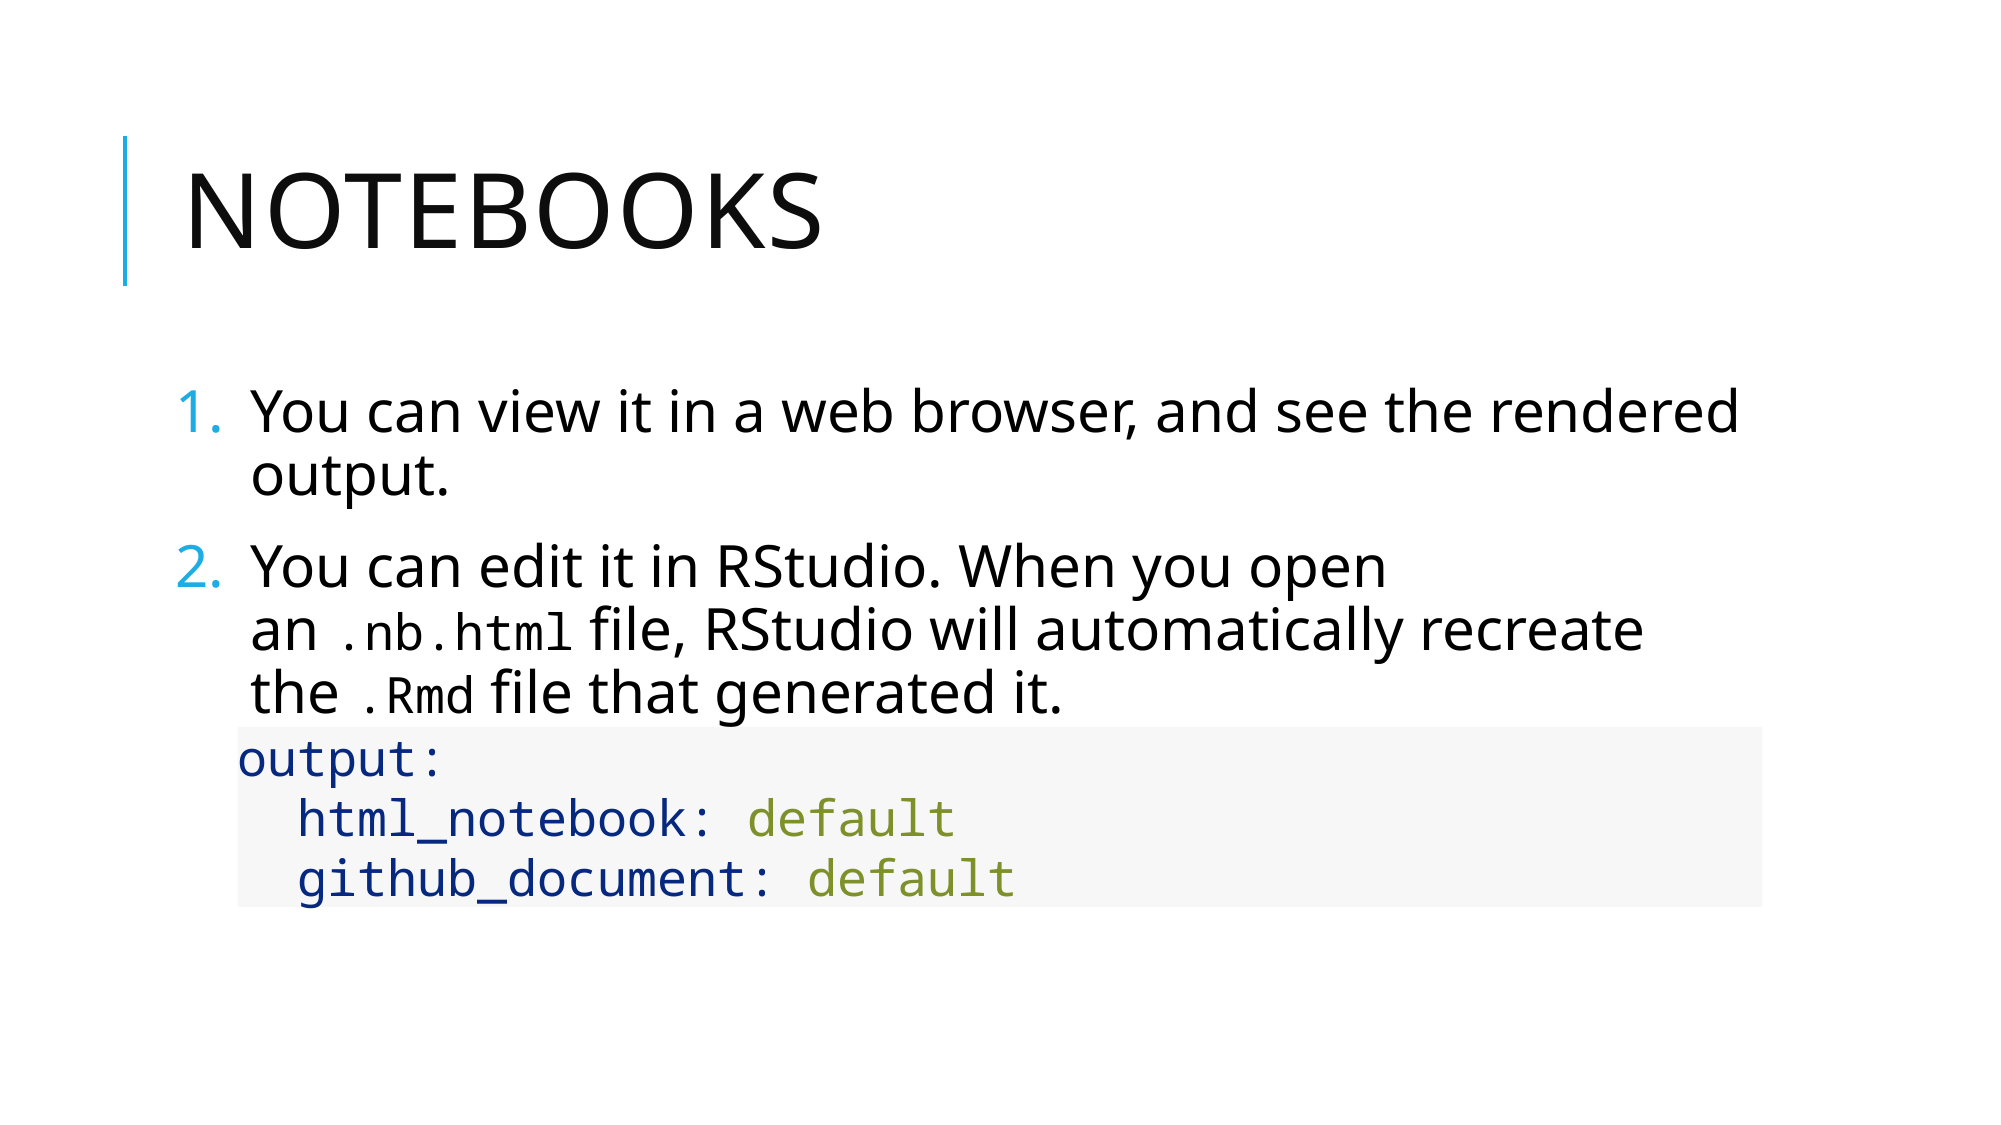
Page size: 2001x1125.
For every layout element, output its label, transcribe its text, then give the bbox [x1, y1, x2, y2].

text_box output: html_notebook: default github_document: default [237, 726, 1763, 907]
list You can view it in a web browser, and see the rendered output. You can edit it in RStudio. When you open an .nb.html file, RStudio will automatically recreate the .Rmd file that generated it. [168, 375, 1763, 1035]
title Notebooks [168, 96, 1763, 342]
